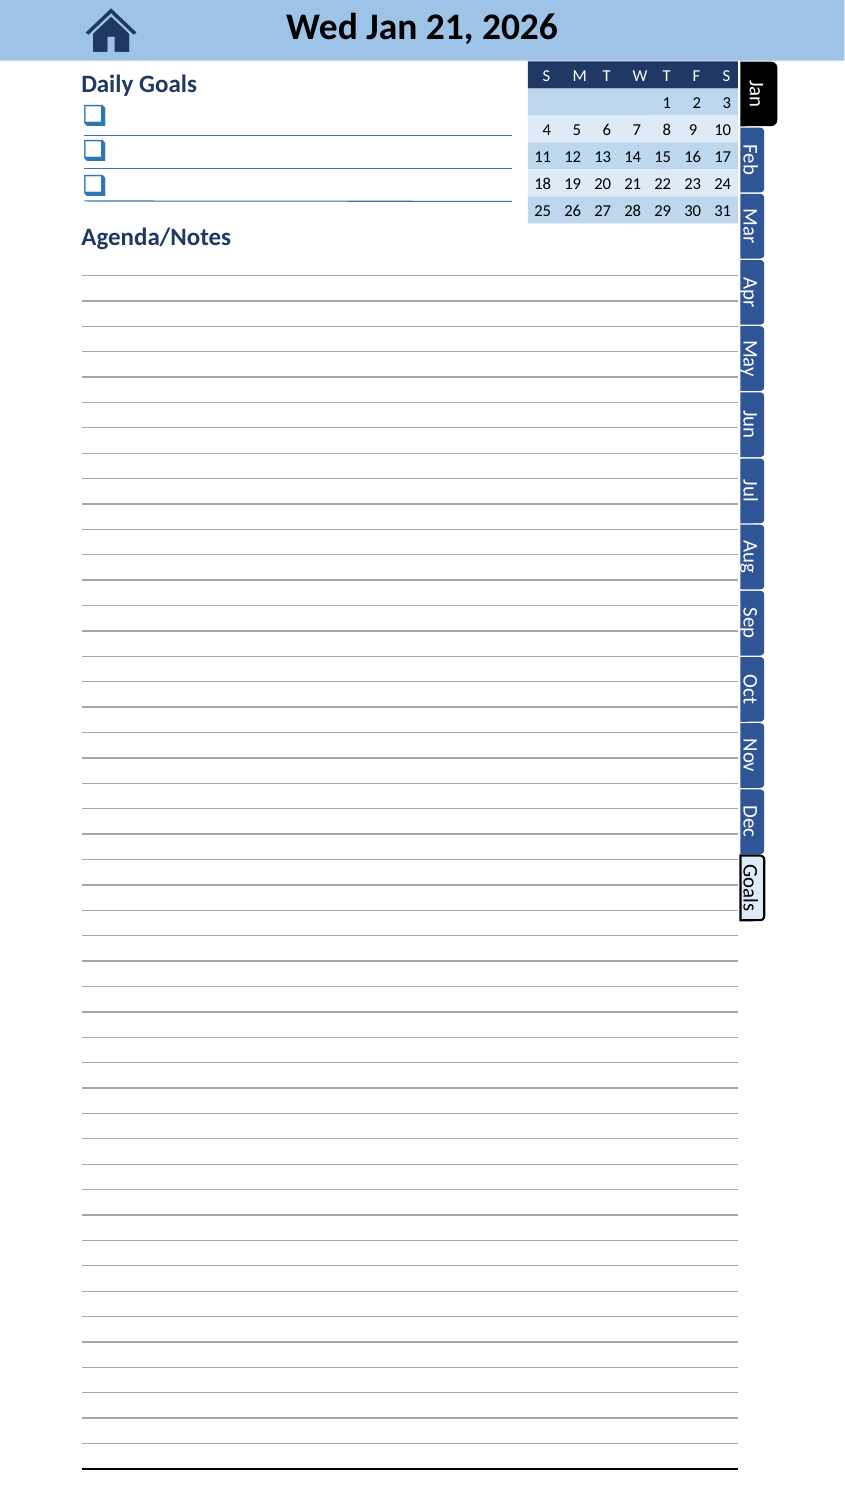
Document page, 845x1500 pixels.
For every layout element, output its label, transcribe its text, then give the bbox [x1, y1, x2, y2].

list Wed Jan 21, 2026 [190, 0, 655, 61]
picture [82, 1, 140, 59]
